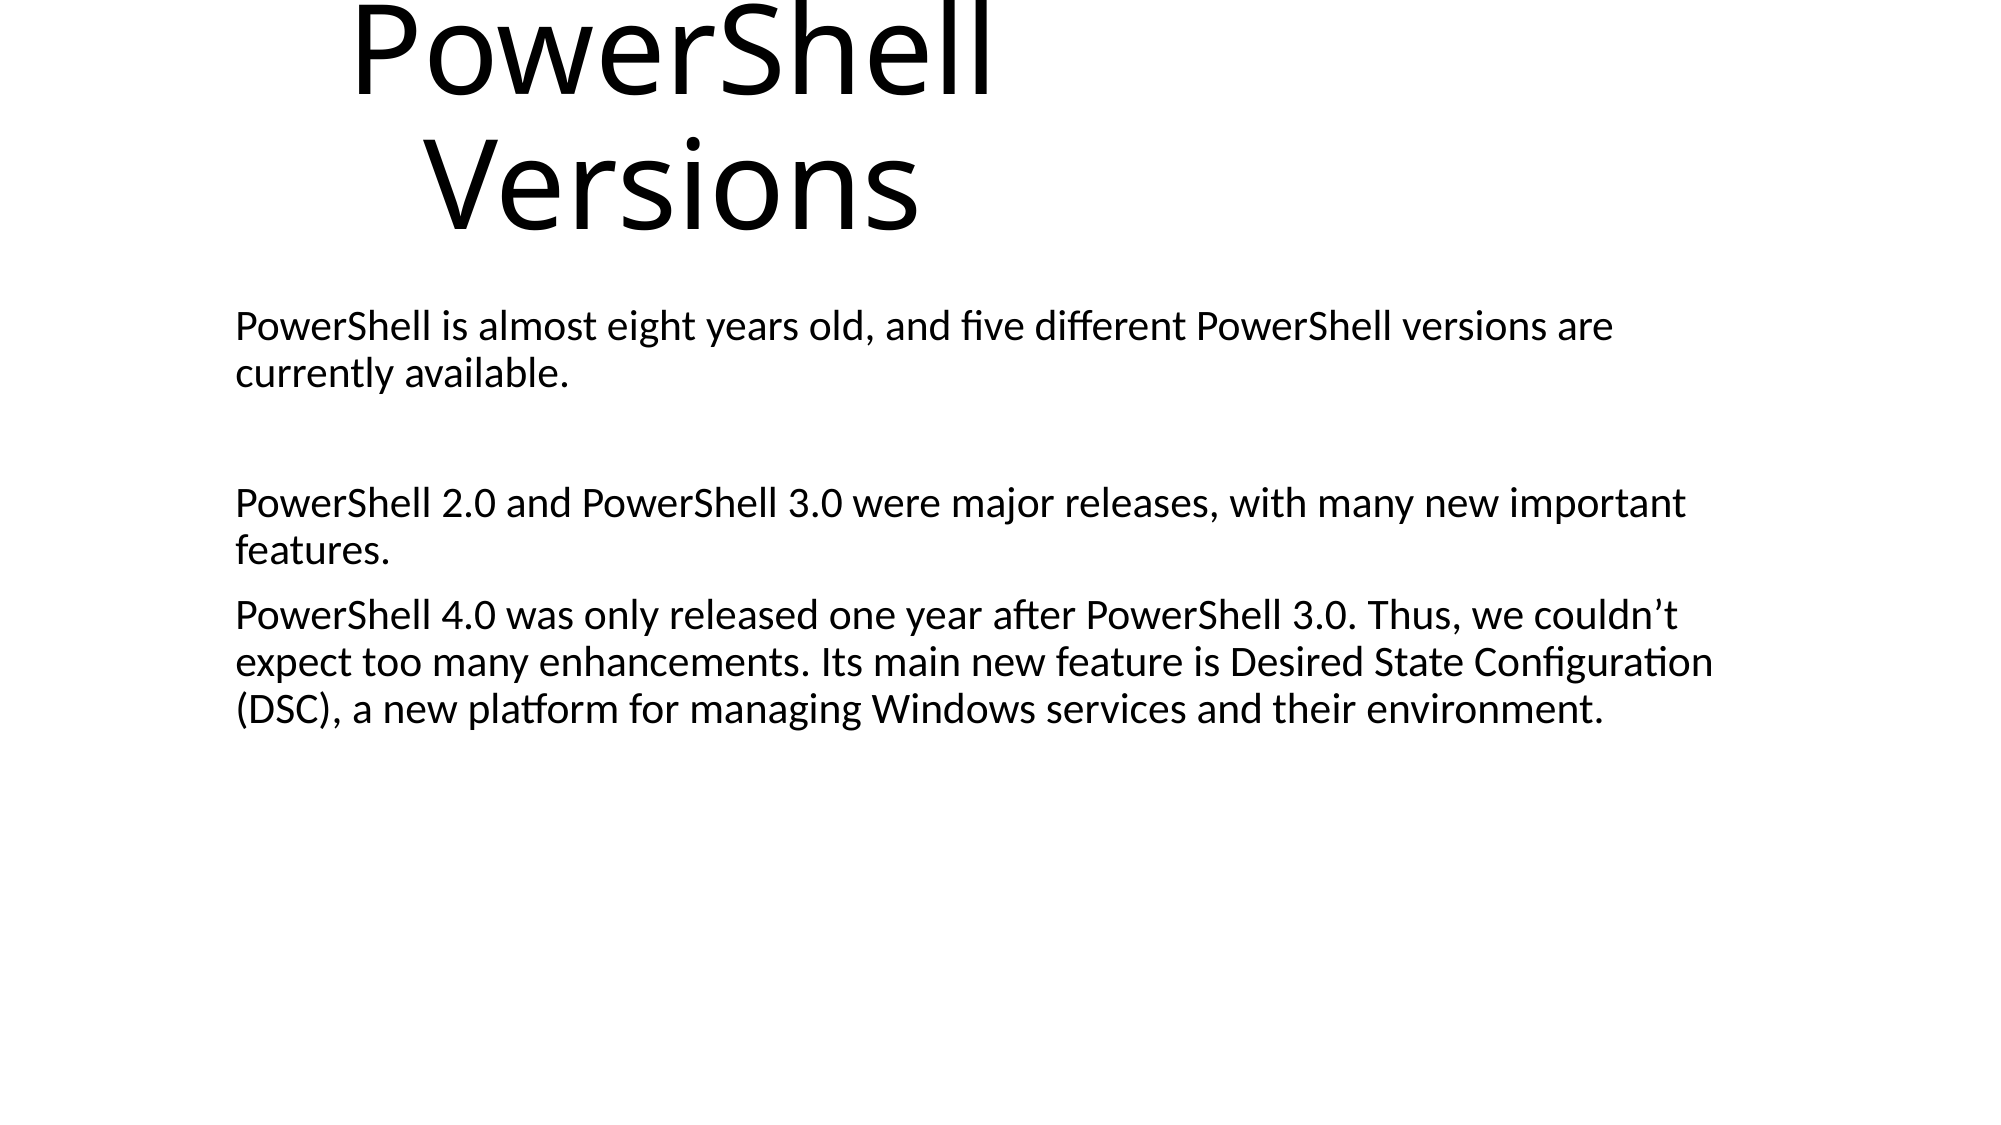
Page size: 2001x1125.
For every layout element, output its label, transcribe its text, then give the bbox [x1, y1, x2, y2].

title PowerShell Versions [144, 80, 1203, 265]
subtitle PowerShell is almost eight years old, and five different PowerShell versions are currently available. PowerShell 2.0 and PowerShell 3.0 were major releases, with many new important features. PowerShell 4.0 was only released one year after PowerShell 3.0. Thus, we couldn’t expect too many enhancements. Its main new feature is Desired State Configuration (DSC), a new platform for managing Windows services and their environment. [220, 295, 1764, 774]
